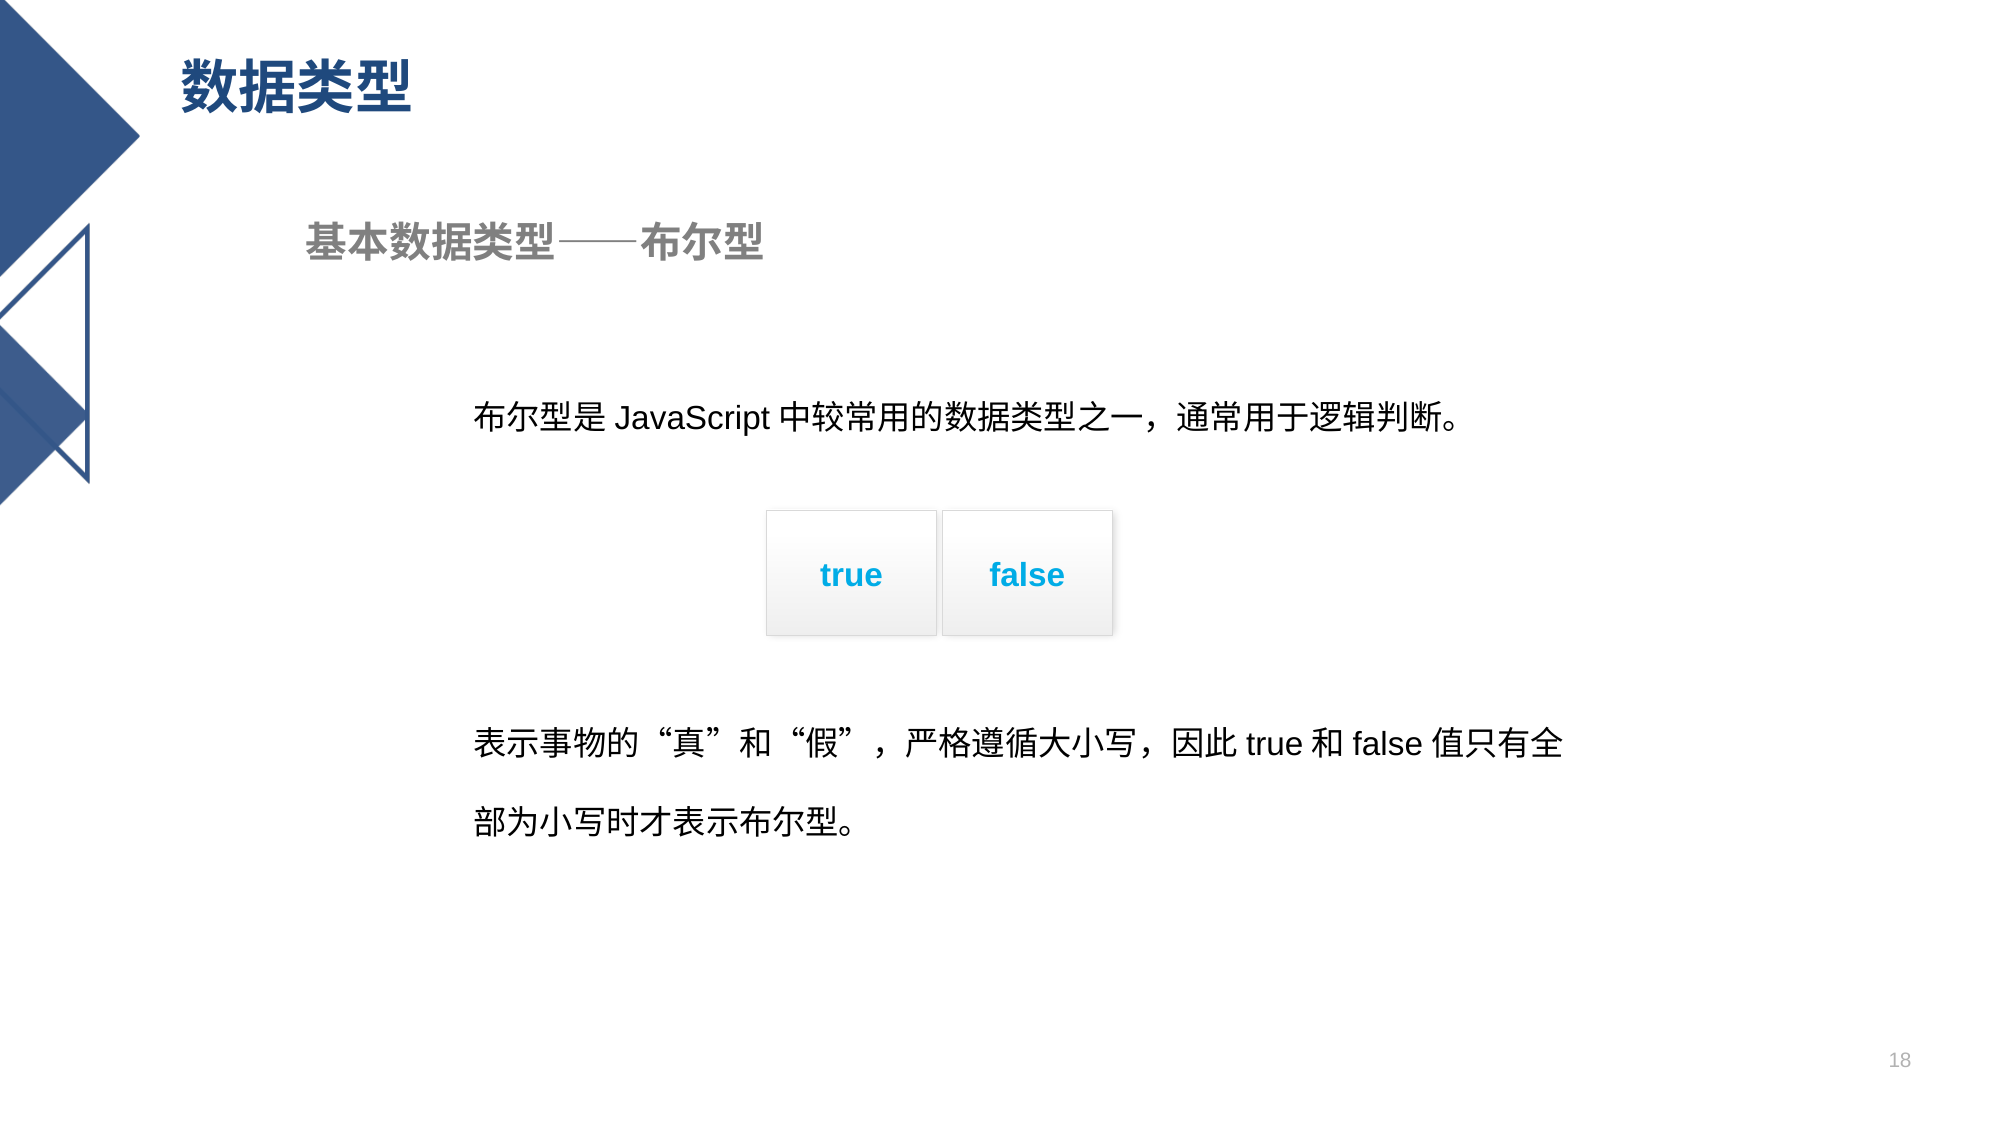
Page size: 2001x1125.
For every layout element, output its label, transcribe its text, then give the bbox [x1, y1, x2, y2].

slide_number 18 [1851, 1029, 1949, 1090]
text_box 布尔型是JavaScript中较常用的数据类型之一，通常用于逻辑判断。 [458, 348, 1585, 444]
title 数据类型 [165, 35, 1914, 136]
text_box 表示事物的“真”和“假”，严格遵循大小写，因此true和false值只有全部为小写时才表示布尔型。 [458, 674, 1585, 849]
text_box true [766, 509, 937, 636]
text_box 基本数据类型——布尔型 [291, 208, 1674, 274]
text_box false [941, 509, 1113, 636]
picture [0, 0, 140, 595]
